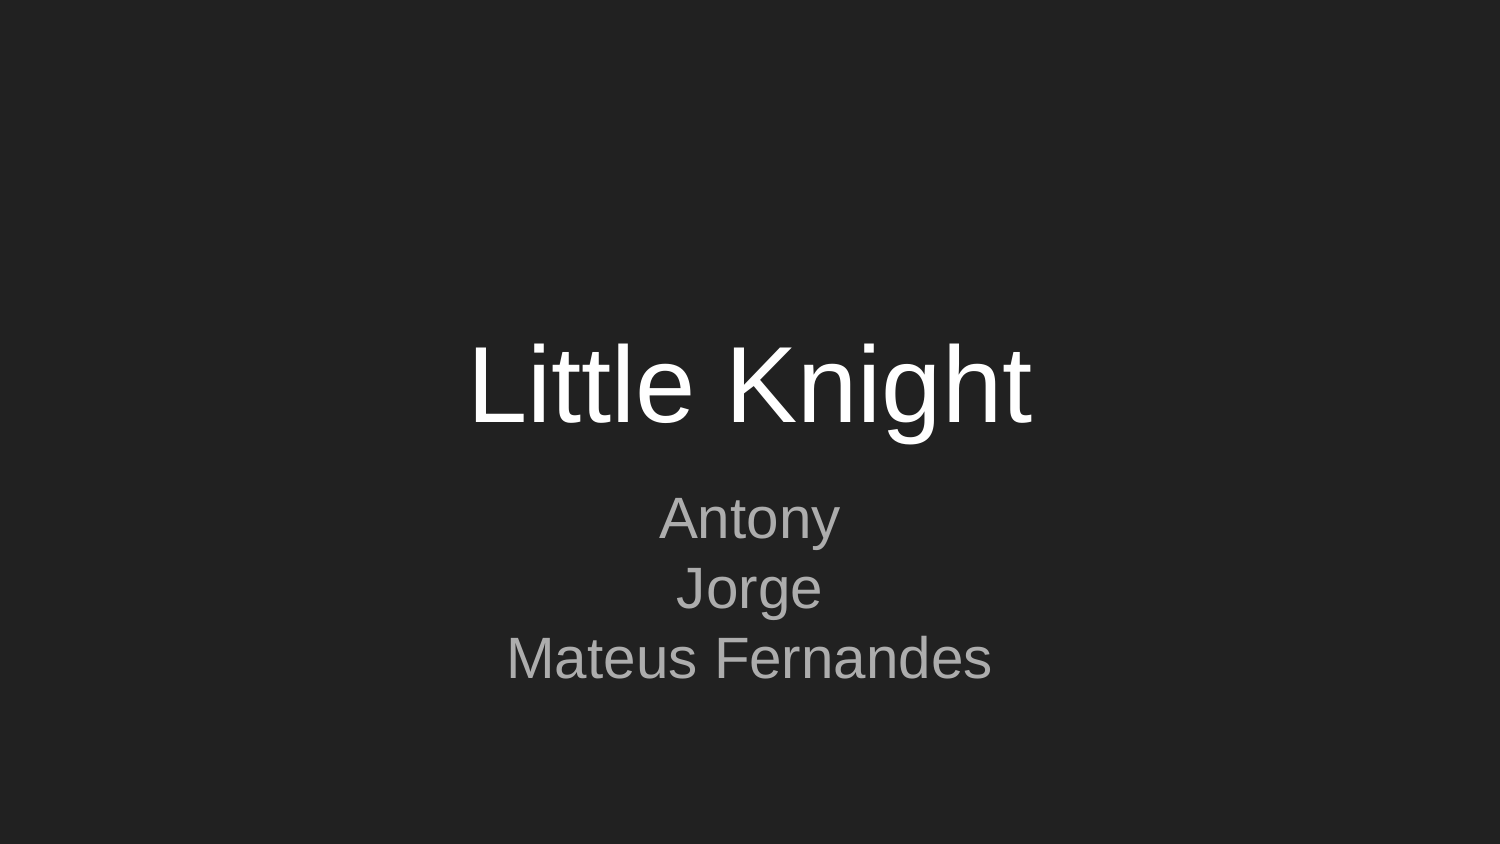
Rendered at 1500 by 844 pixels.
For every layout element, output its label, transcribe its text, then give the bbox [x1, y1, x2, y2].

title Little Knight [51, 122, 1449, 459]
subtitle Antony Jorge Mateus Fernandes [51, 464, 1449, 595]
